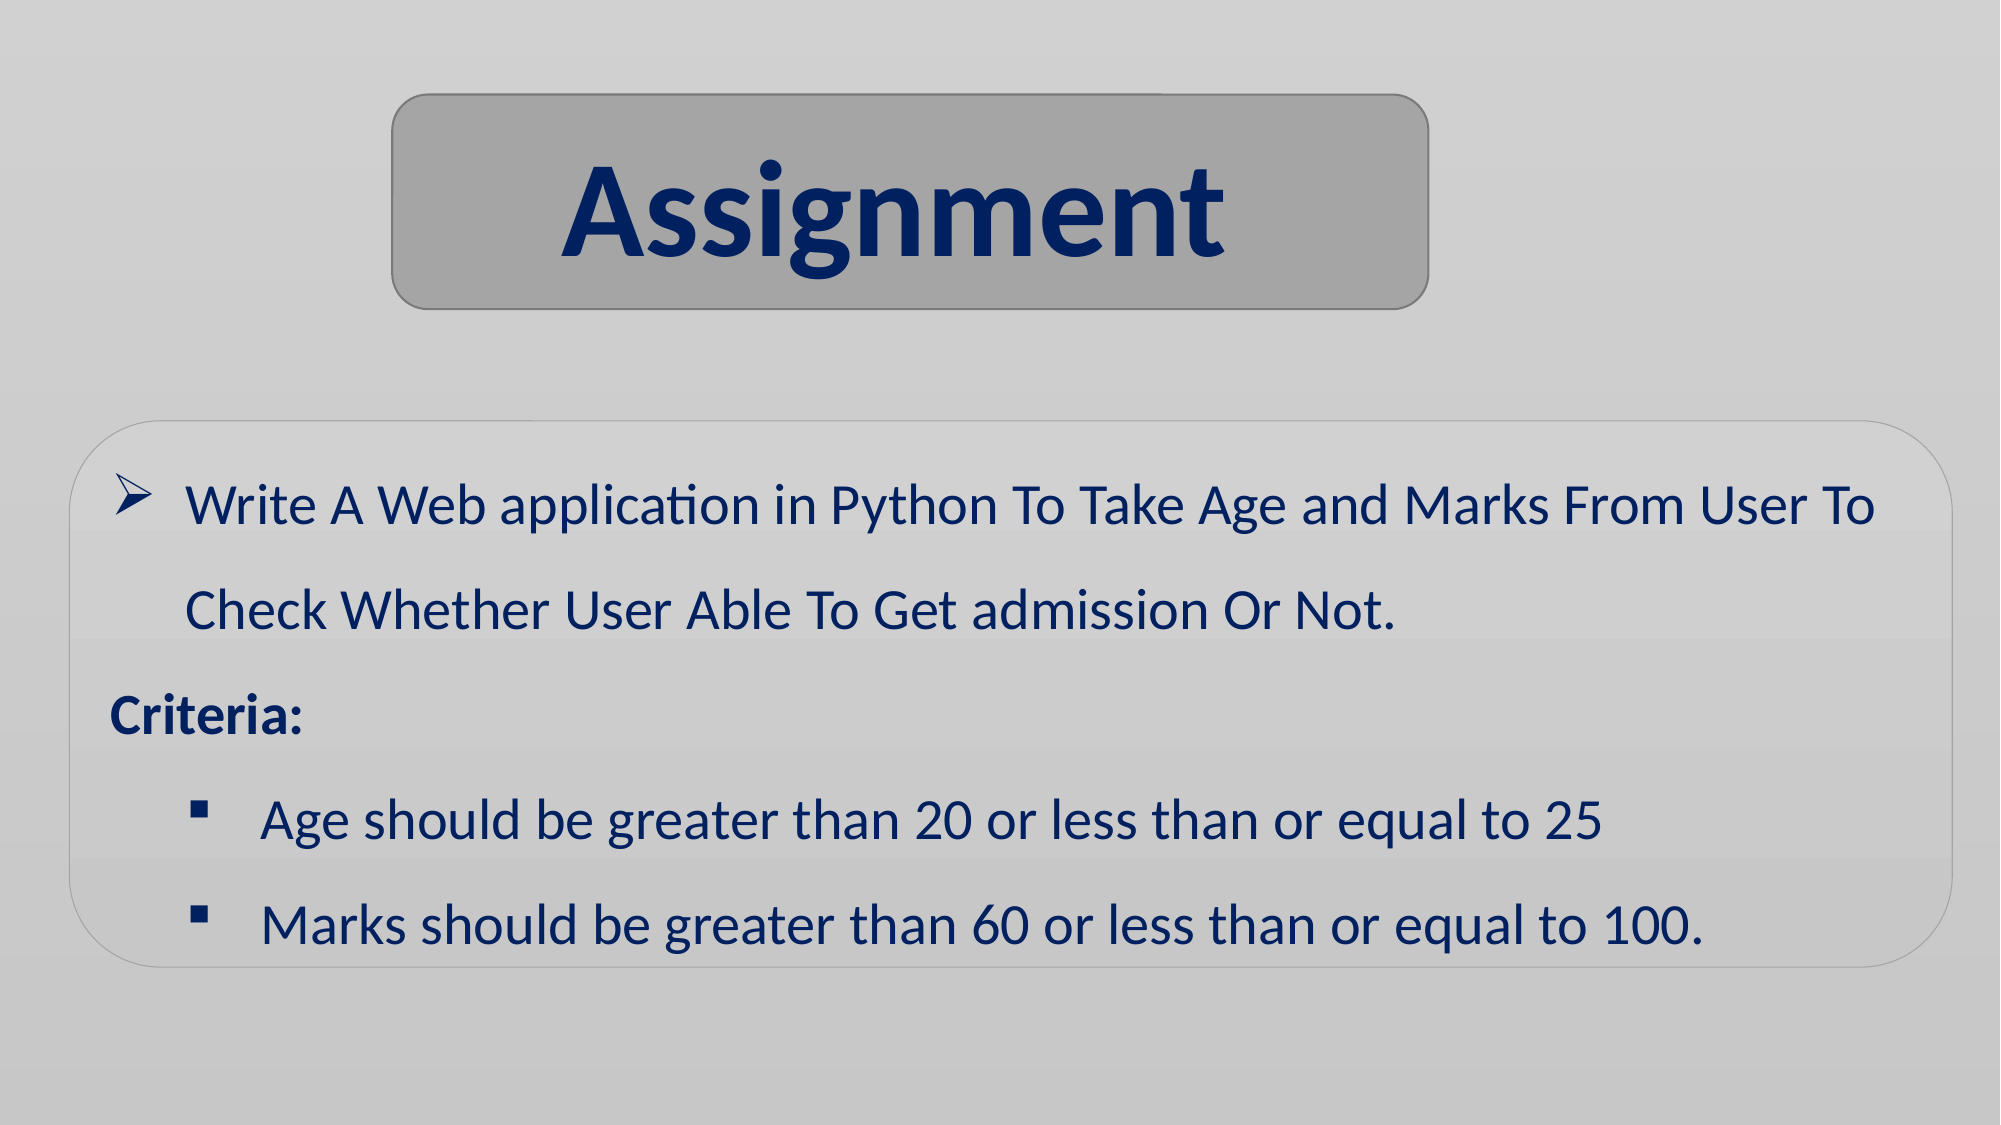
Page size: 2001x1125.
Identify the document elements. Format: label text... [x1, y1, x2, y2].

text_box Assignment [391, 93, 1430, 311]
text_box Write A Web application in Python To Take Age and Marks From User To Check Whether User Able To Get admission Or Not. Criteria: Age should be greater than 20 or less than or equal to 25 Marks should be greater than 60 or less than or equal to 100. [68, 420, 1953, 968]
